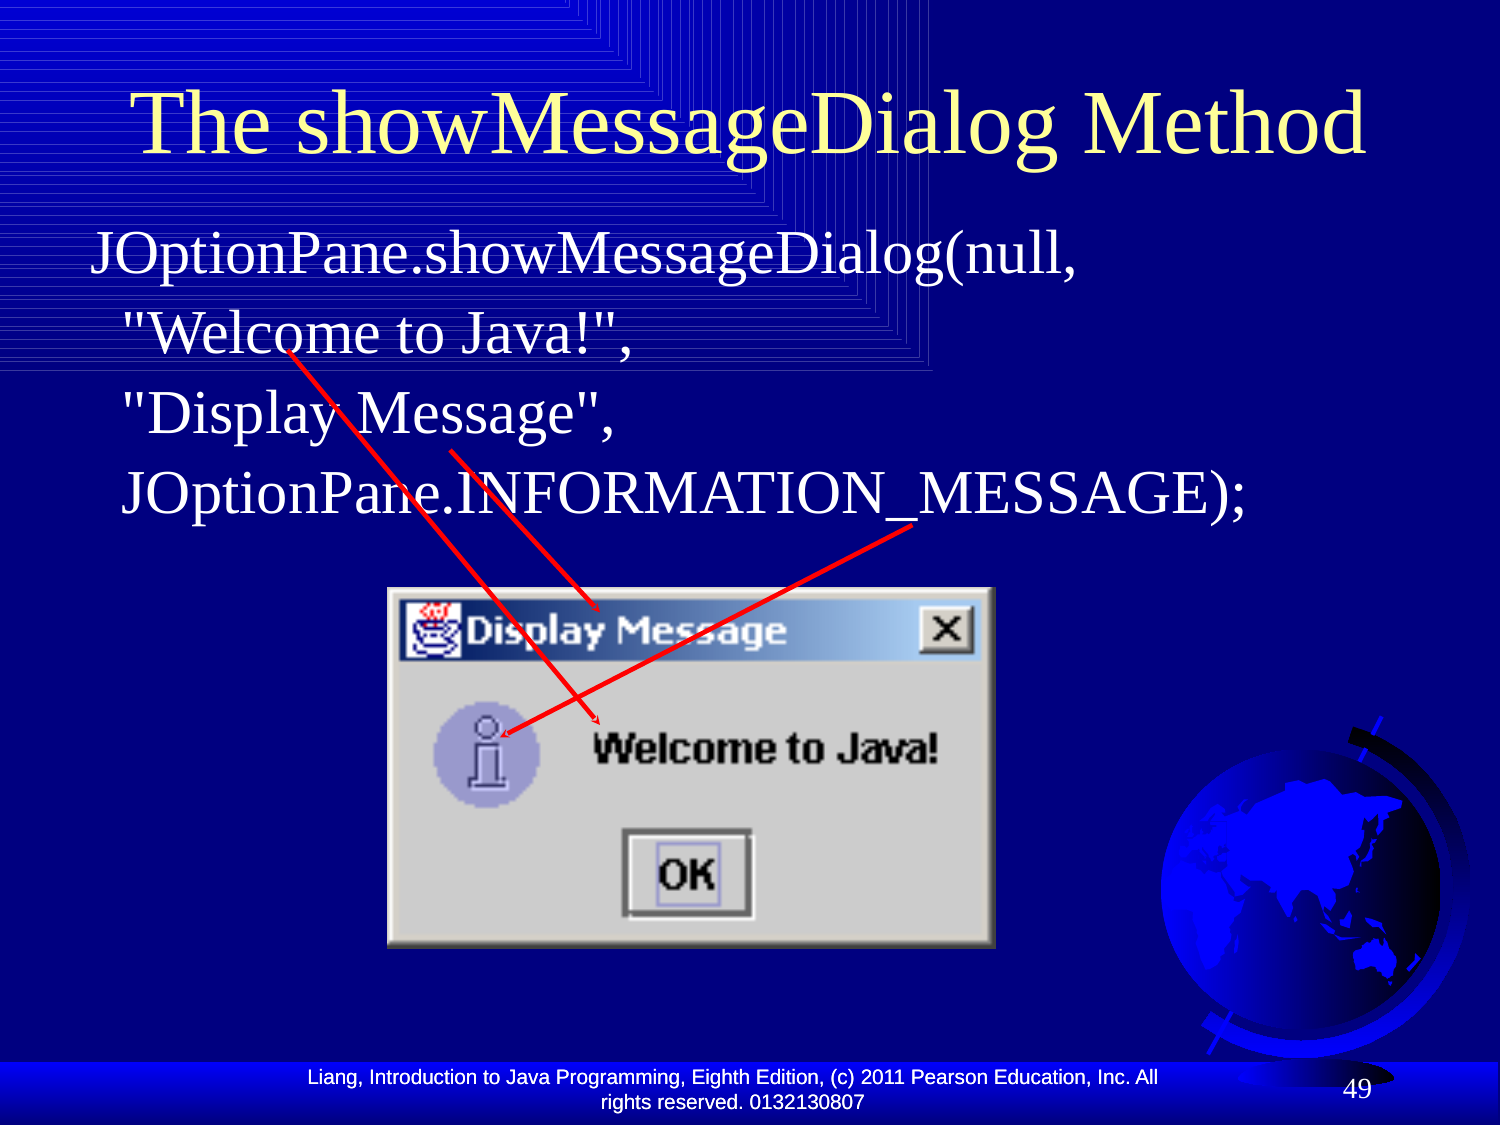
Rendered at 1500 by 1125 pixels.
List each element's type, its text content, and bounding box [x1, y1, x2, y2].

title The showMessageDialog Method [112, 0, 1388, 212]
picture [387, 587, 996, 949]
slide_number 49 [1074, 1049, 1388, 1125]
list JOptionPane.showMessageDialog(null, "Welcome to Java!", "Display Message", JOptionPane.INFORMATION_MESSAGE); [74, 212, 1426, 551]
